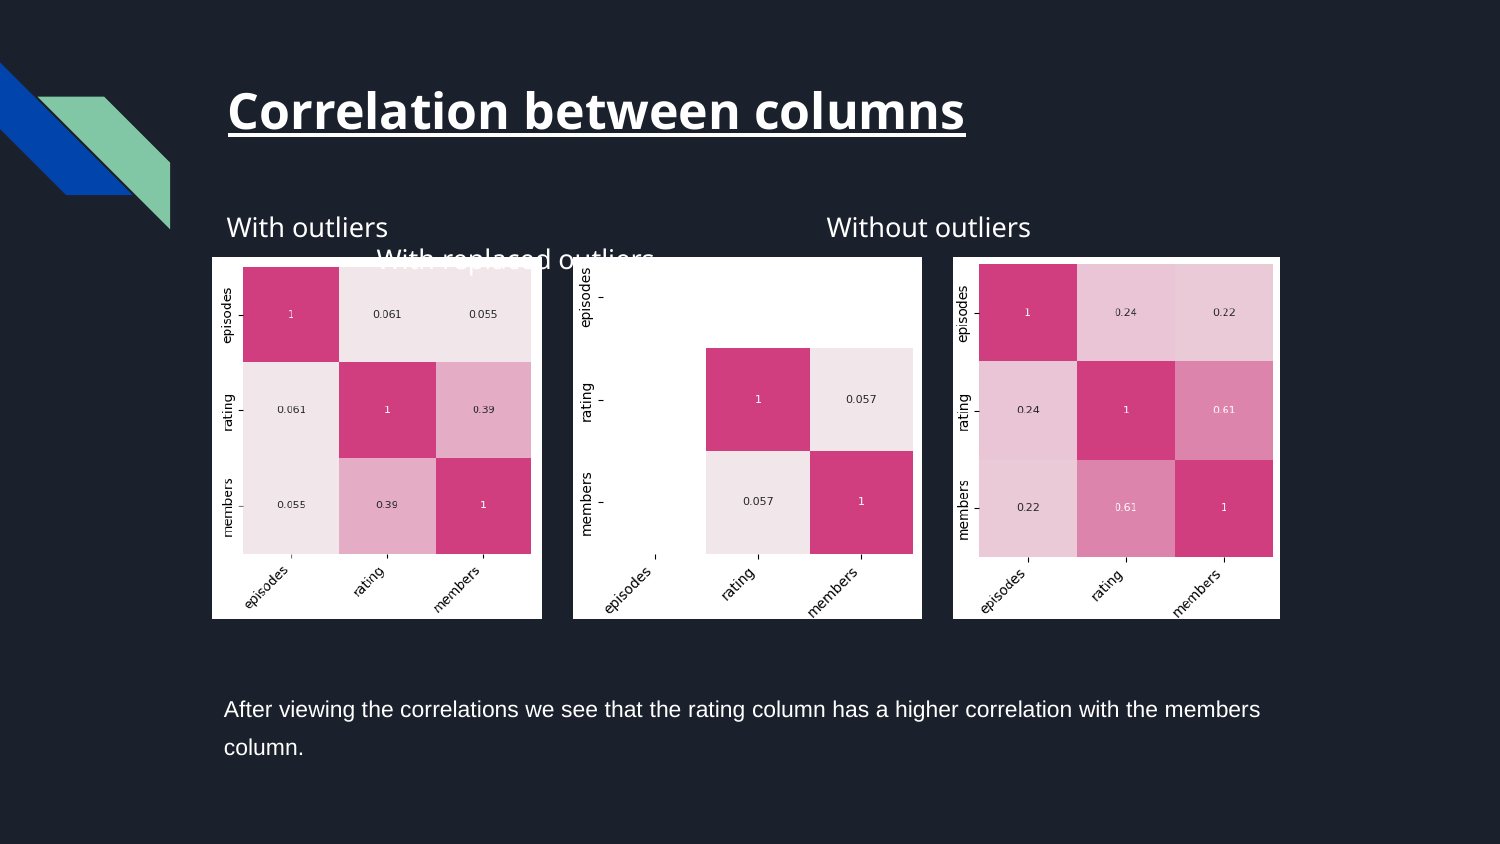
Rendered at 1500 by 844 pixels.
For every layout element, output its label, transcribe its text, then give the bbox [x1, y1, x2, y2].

text_box After viewing the correlations we see that the rating column has a higher correlation with the members column. [208, 670, 1280, 802]
text_box With outliers Without outliers With replaced outliers [211, 195, 1367, 258]
picture [212, 256, 542, 619]
title Correlation between columns [212, 64, 1368, 215]
picture [573, 256, 922, 619]
picture [953, 256, 1280, 619]
